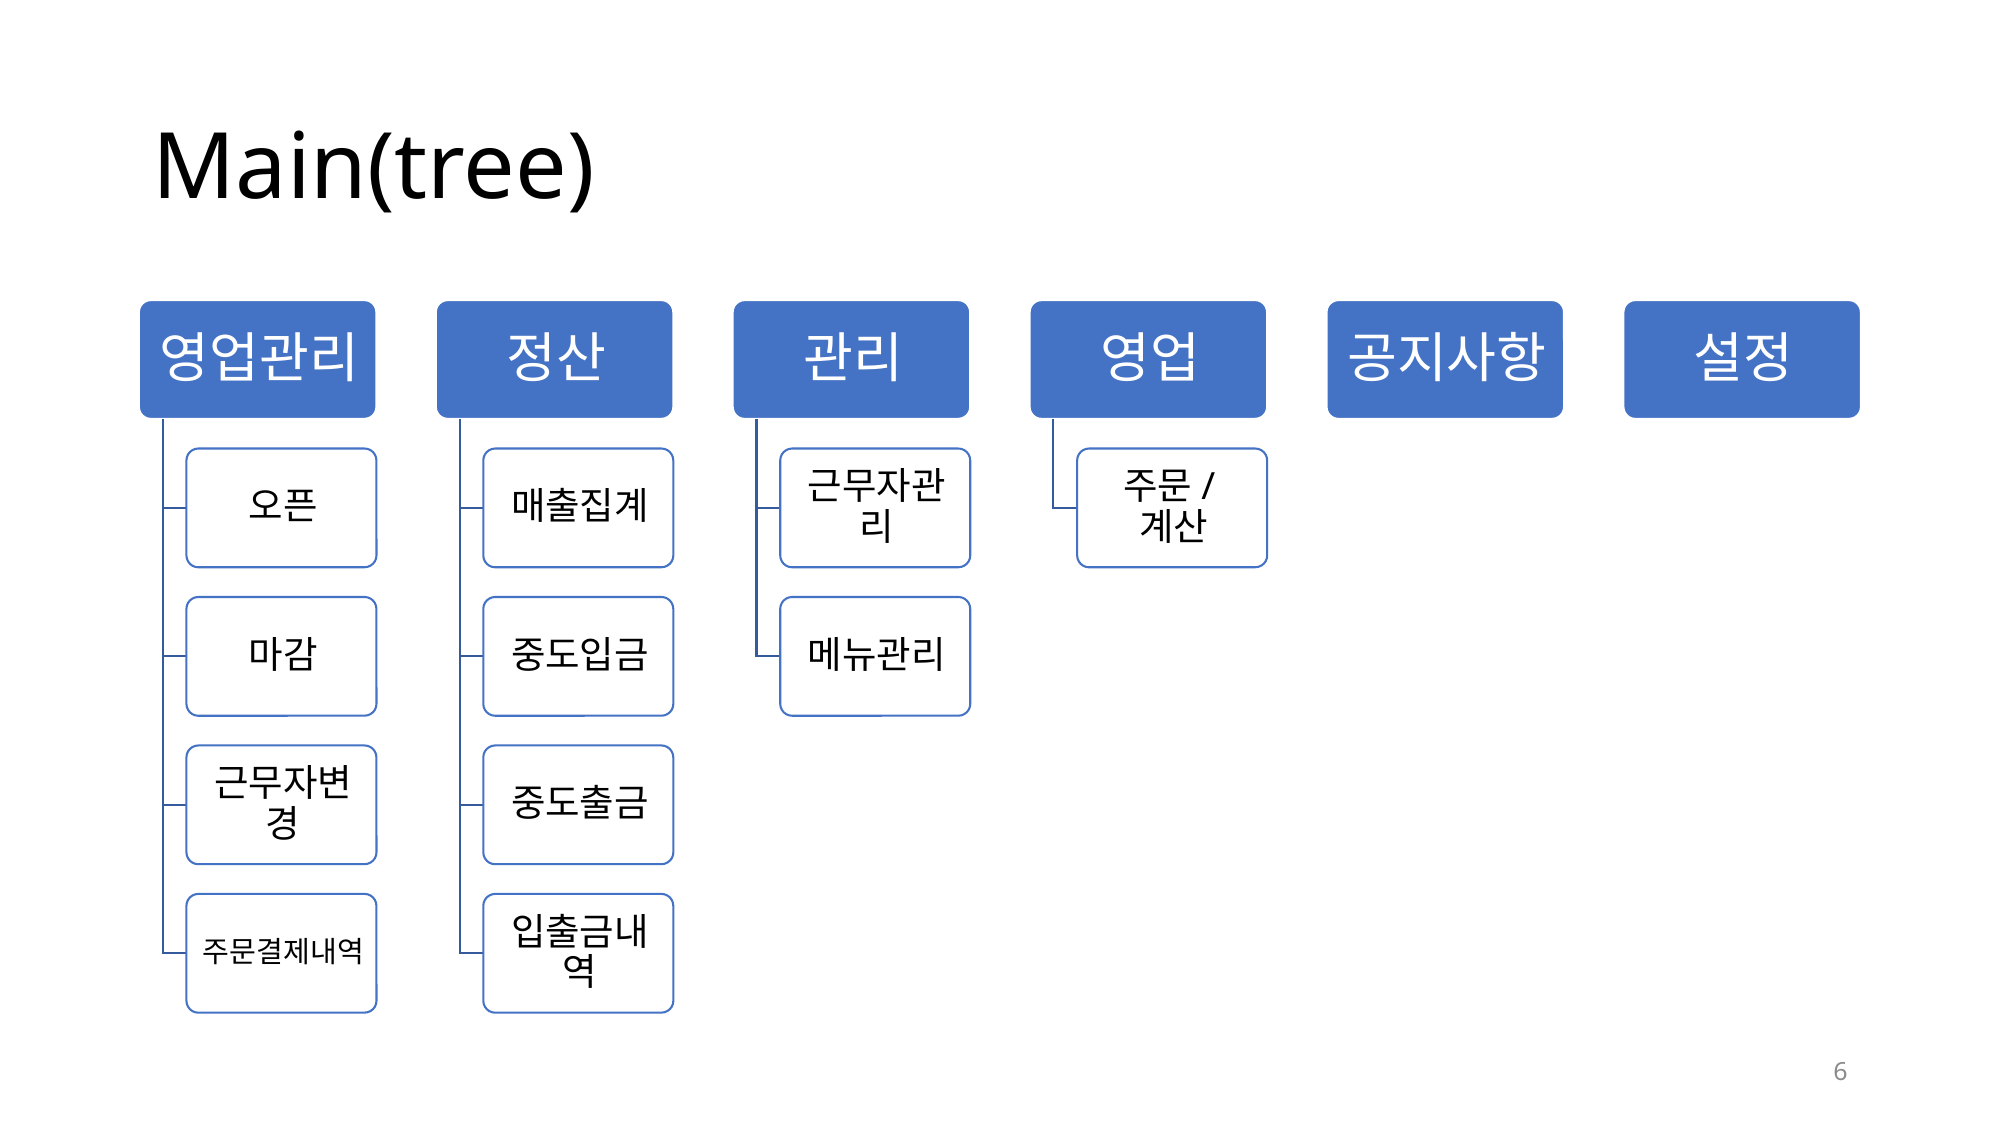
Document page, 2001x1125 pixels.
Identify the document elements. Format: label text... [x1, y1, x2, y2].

title Main(tree) [137, 59, 1863, 278]
slide_number 6 [1412, 1042, 1863, 1103]
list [137, 299, 1863, 1014]
